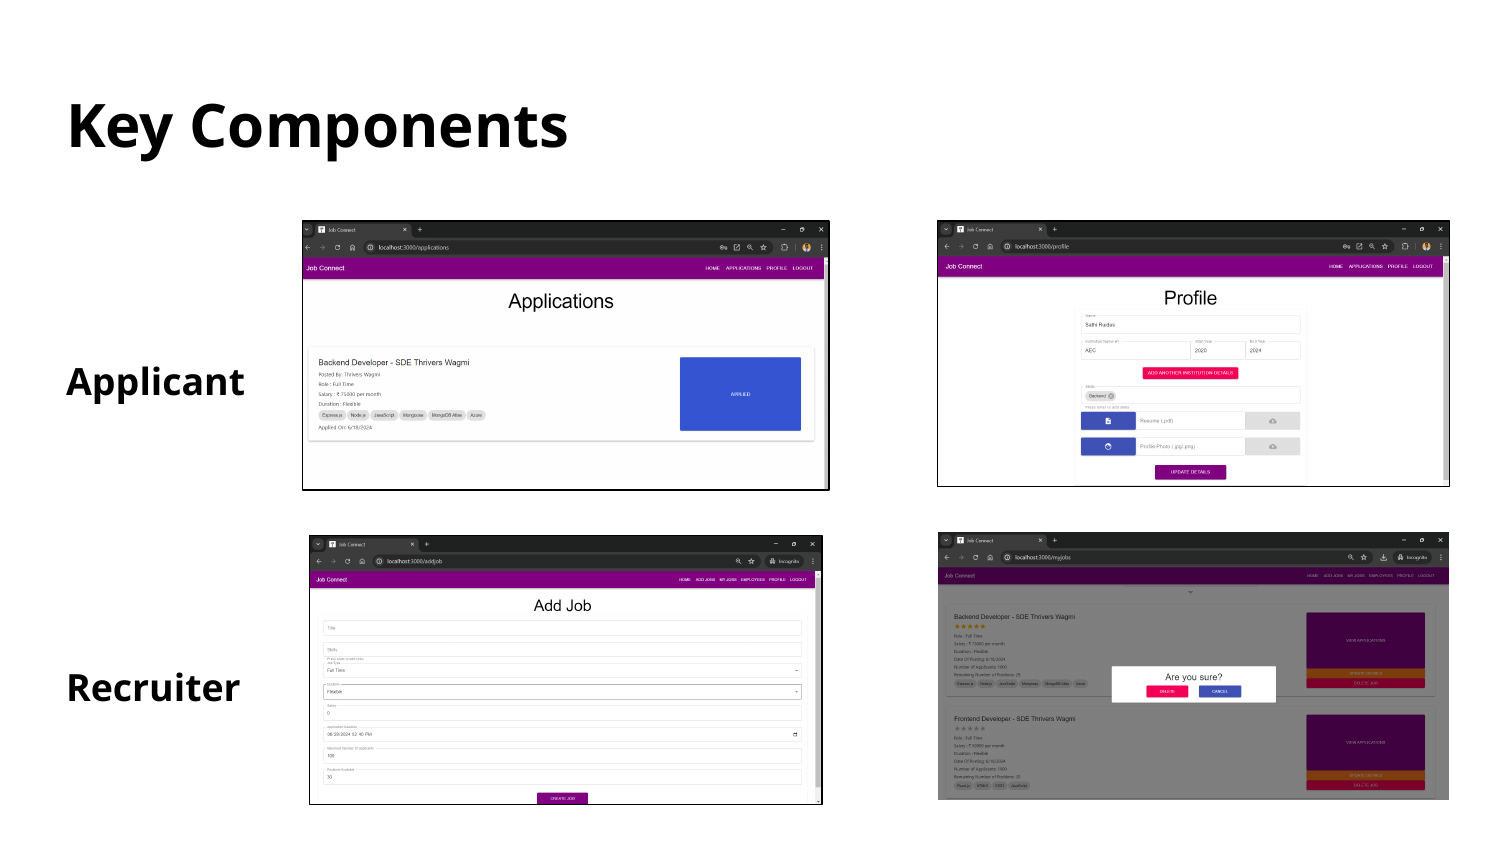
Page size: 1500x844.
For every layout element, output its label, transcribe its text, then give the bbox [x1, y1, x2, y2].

picture [937, 221, 1450, 486]
picture [937, 532, 1450, 800]
list Applicant Recruiter [51, 189, 1449, 750]
title Key Components [51, 72, 1449, 176]
picture [310, 535, 822, 804]
picture [302, 221, 829, 490]
